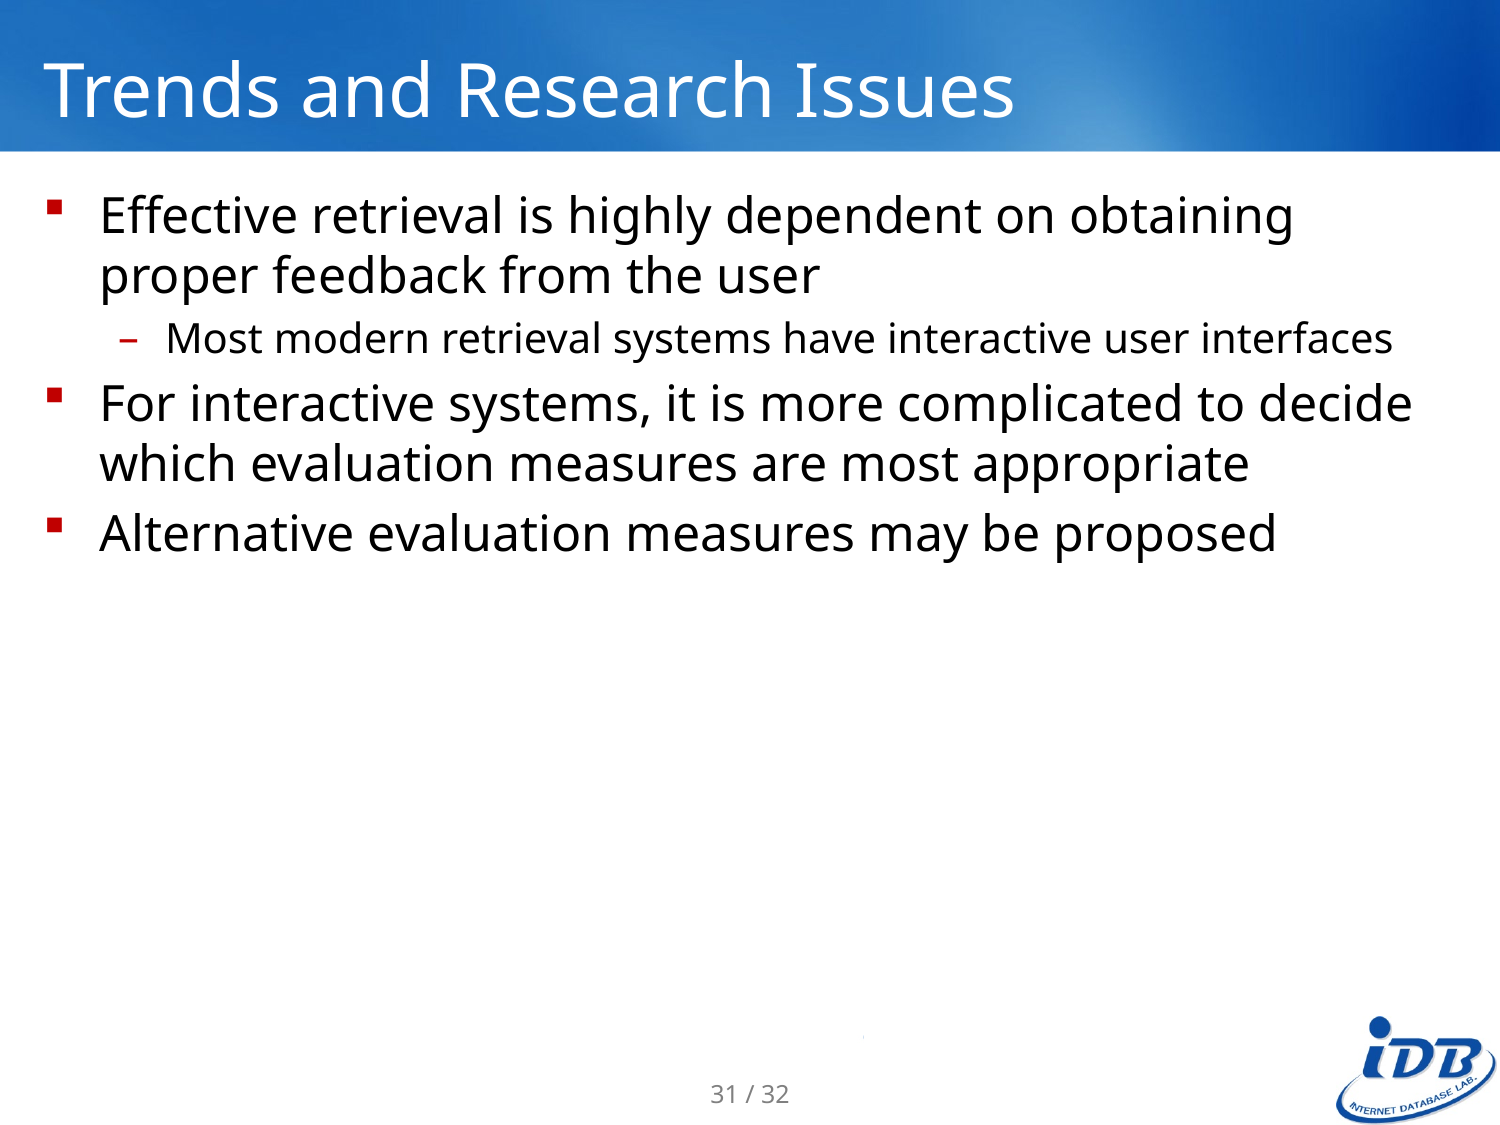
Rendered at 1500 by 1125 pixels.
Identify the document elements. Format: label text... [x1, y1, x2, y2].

list Effective retrieval is highly dependent on obtaining proper feedback from the user Most modern retrieval systems have interactive user interfaces For interactive systems, it is more complicated to decide which evaluation measures are most appropriate Alternative evaluation measures may be proposed [28, 175, 1472, 1067]
slide_number 31 / 32 [688, 1078, 812, 1114]
picture [0, 0, 1500, 1125]
title Trends and Research Issues [28, 23, 1472, 153]
